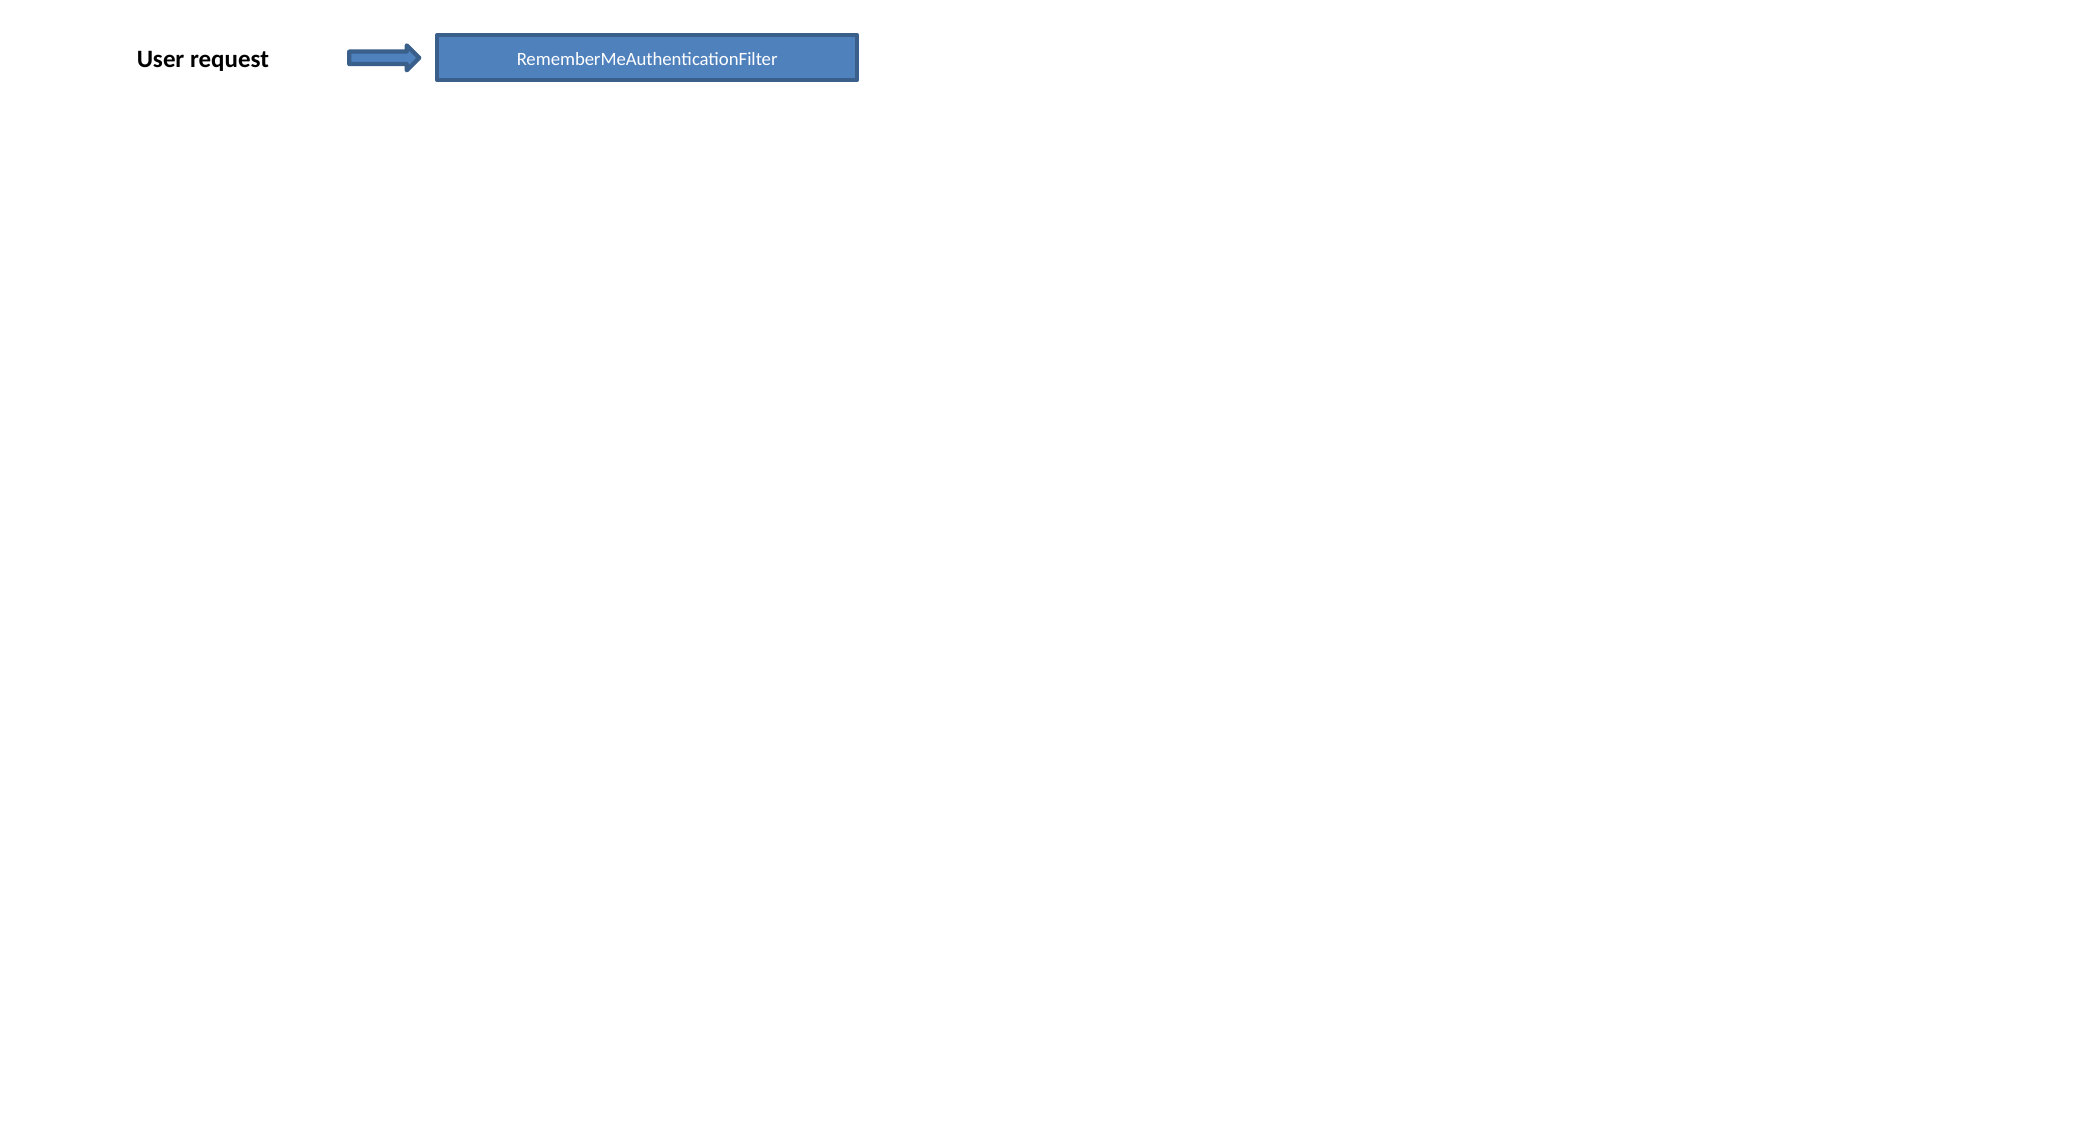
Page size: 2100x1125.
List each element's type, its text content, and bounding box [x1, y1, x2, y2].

text_box RememberMeAuthenticationFilter [435, 33, 859, 82]
text_box [354, 43, 422, 73]
text_box User request [122, 35, 354, 80]
